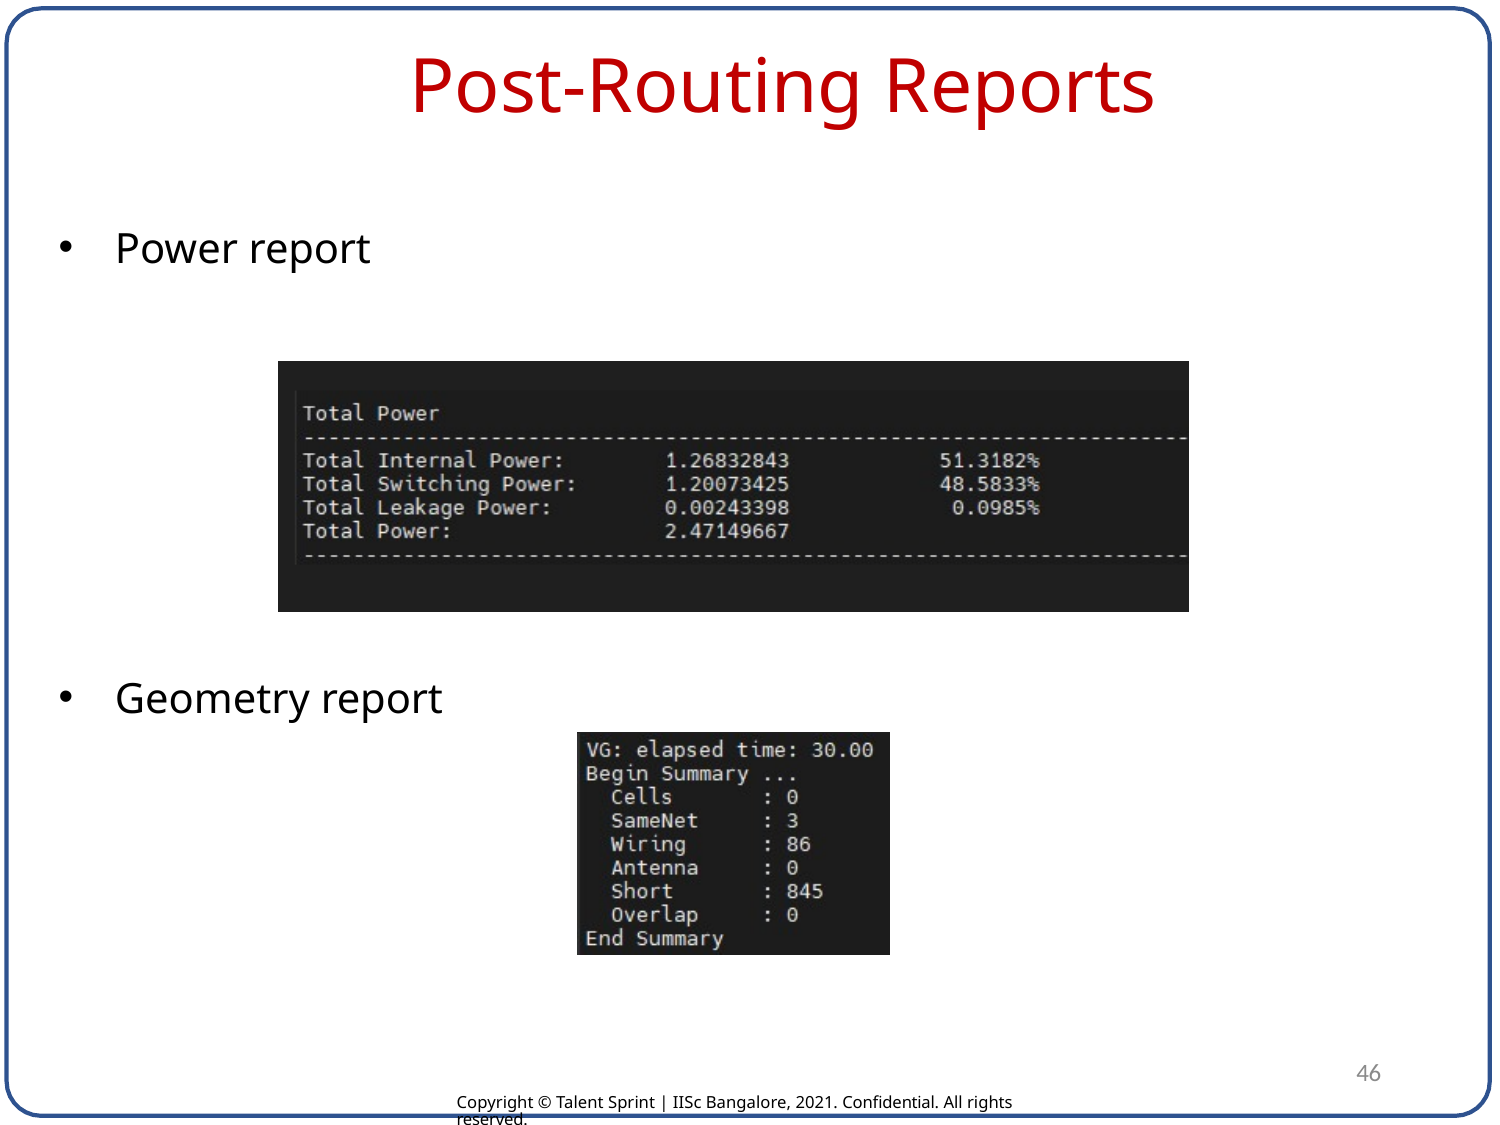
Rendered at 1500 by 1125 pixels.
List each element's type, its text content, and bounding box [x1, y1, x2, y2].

slide_number 46 [1350, 1060, 1391, 1125]
text_box Power report Geometry report [56, 194, 734, 797]
footer Copyright © Talent Sprint | IISc Bangalore, 2021. Confidential. All rights reserved. [454, 1093, 1021, 1125]
picture [577, 732, 891, 956]
picture [278, 361, 1189, 612]
title Post-Routing Reports [171, 35, 1329, 225]
